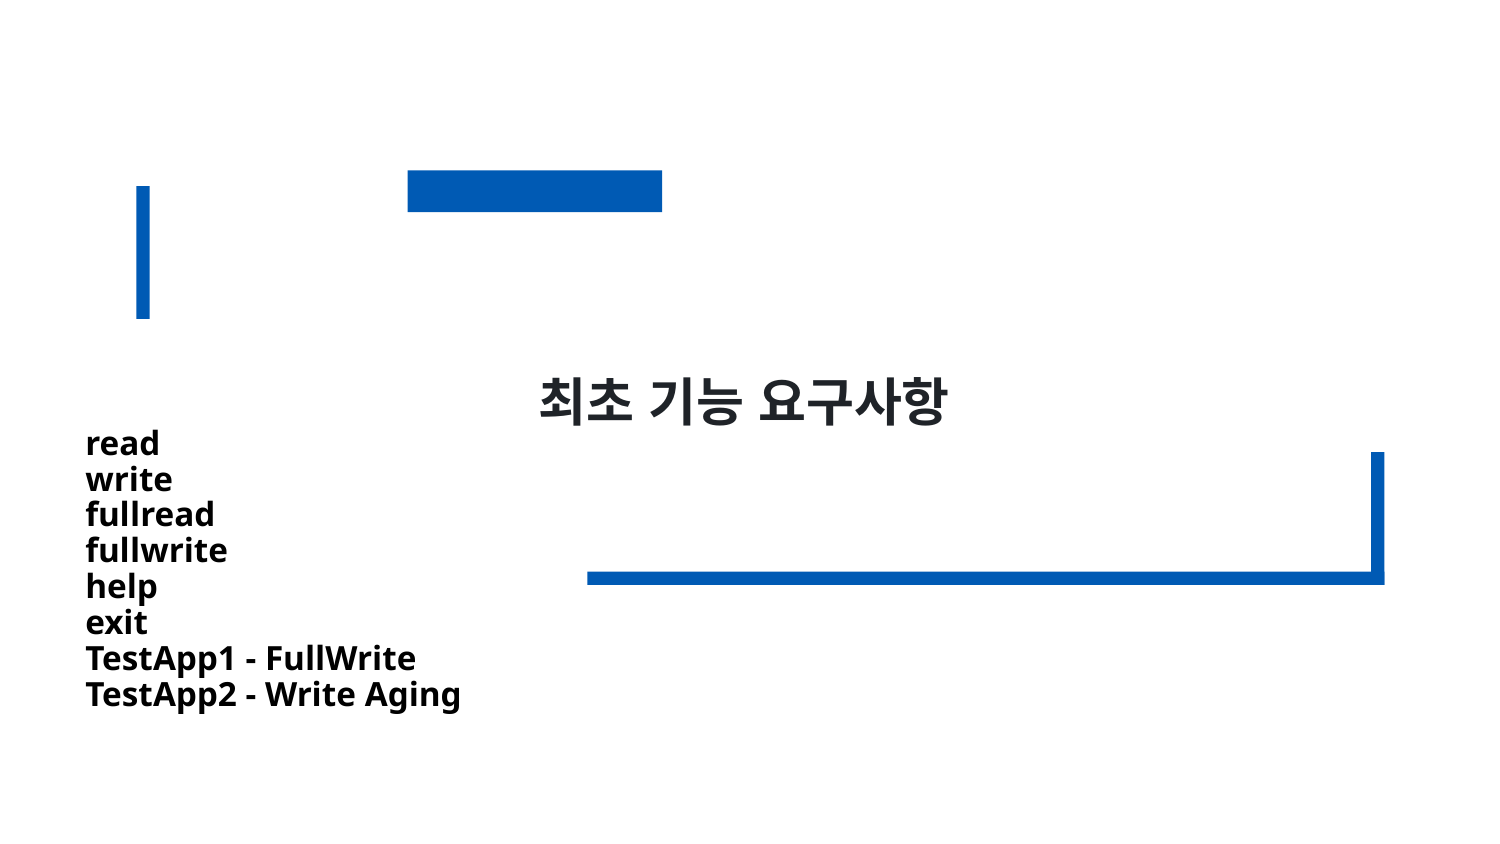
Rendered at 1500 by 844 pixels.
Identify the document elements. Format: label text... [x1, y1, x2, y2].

list 최초 기능 요구사항 [200, 228, 1300, 563]
list read write fullread fullwrite help exit TestApp1 - FullWrite TestApp2 - Write Aging [85, 378, 548, 762]
